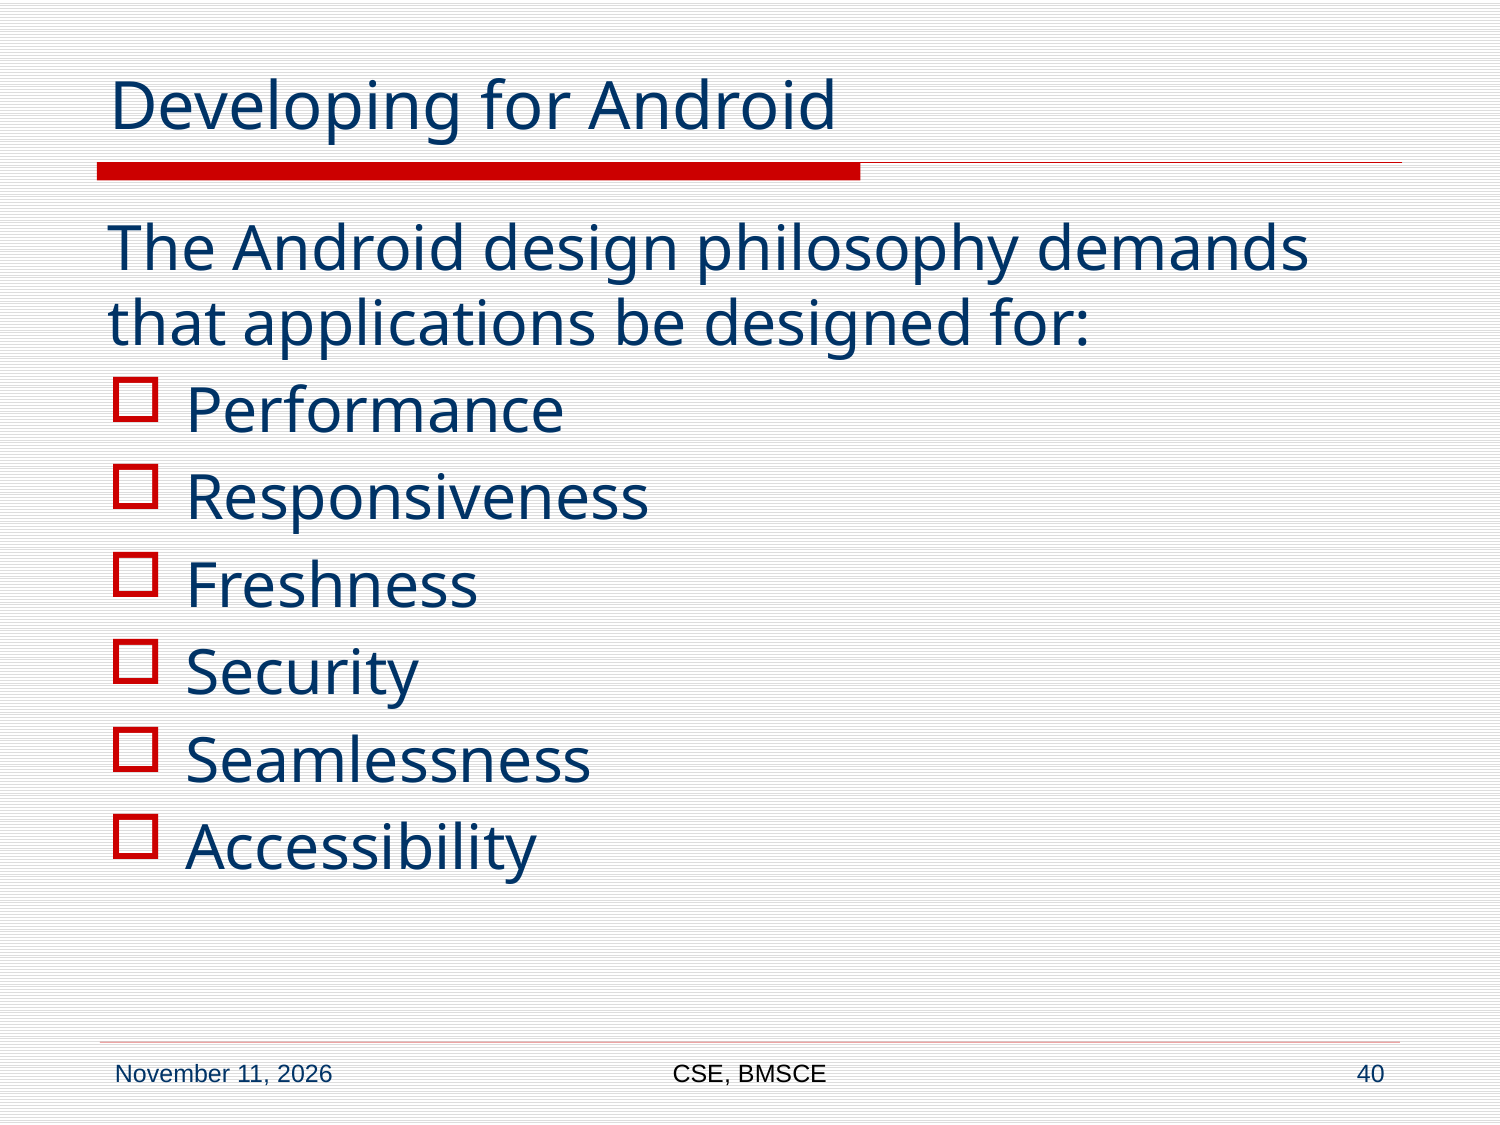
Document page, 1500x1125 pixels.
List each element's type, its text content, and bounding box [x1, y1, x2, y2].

title Developing for Android [94, 24, 1407, 150]
slide_number 40 [1074, 1049, 1401, 1103]
footer CSE, BMSCE [512, 1049, 988, 1103]
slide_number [99, 1049, 426, 1103]
list The Android design philosophy demands that applications be designed for: Performance Responsiveness Freshness Security Seamlessness Accessibility [92, 200, 1406, 1025]
